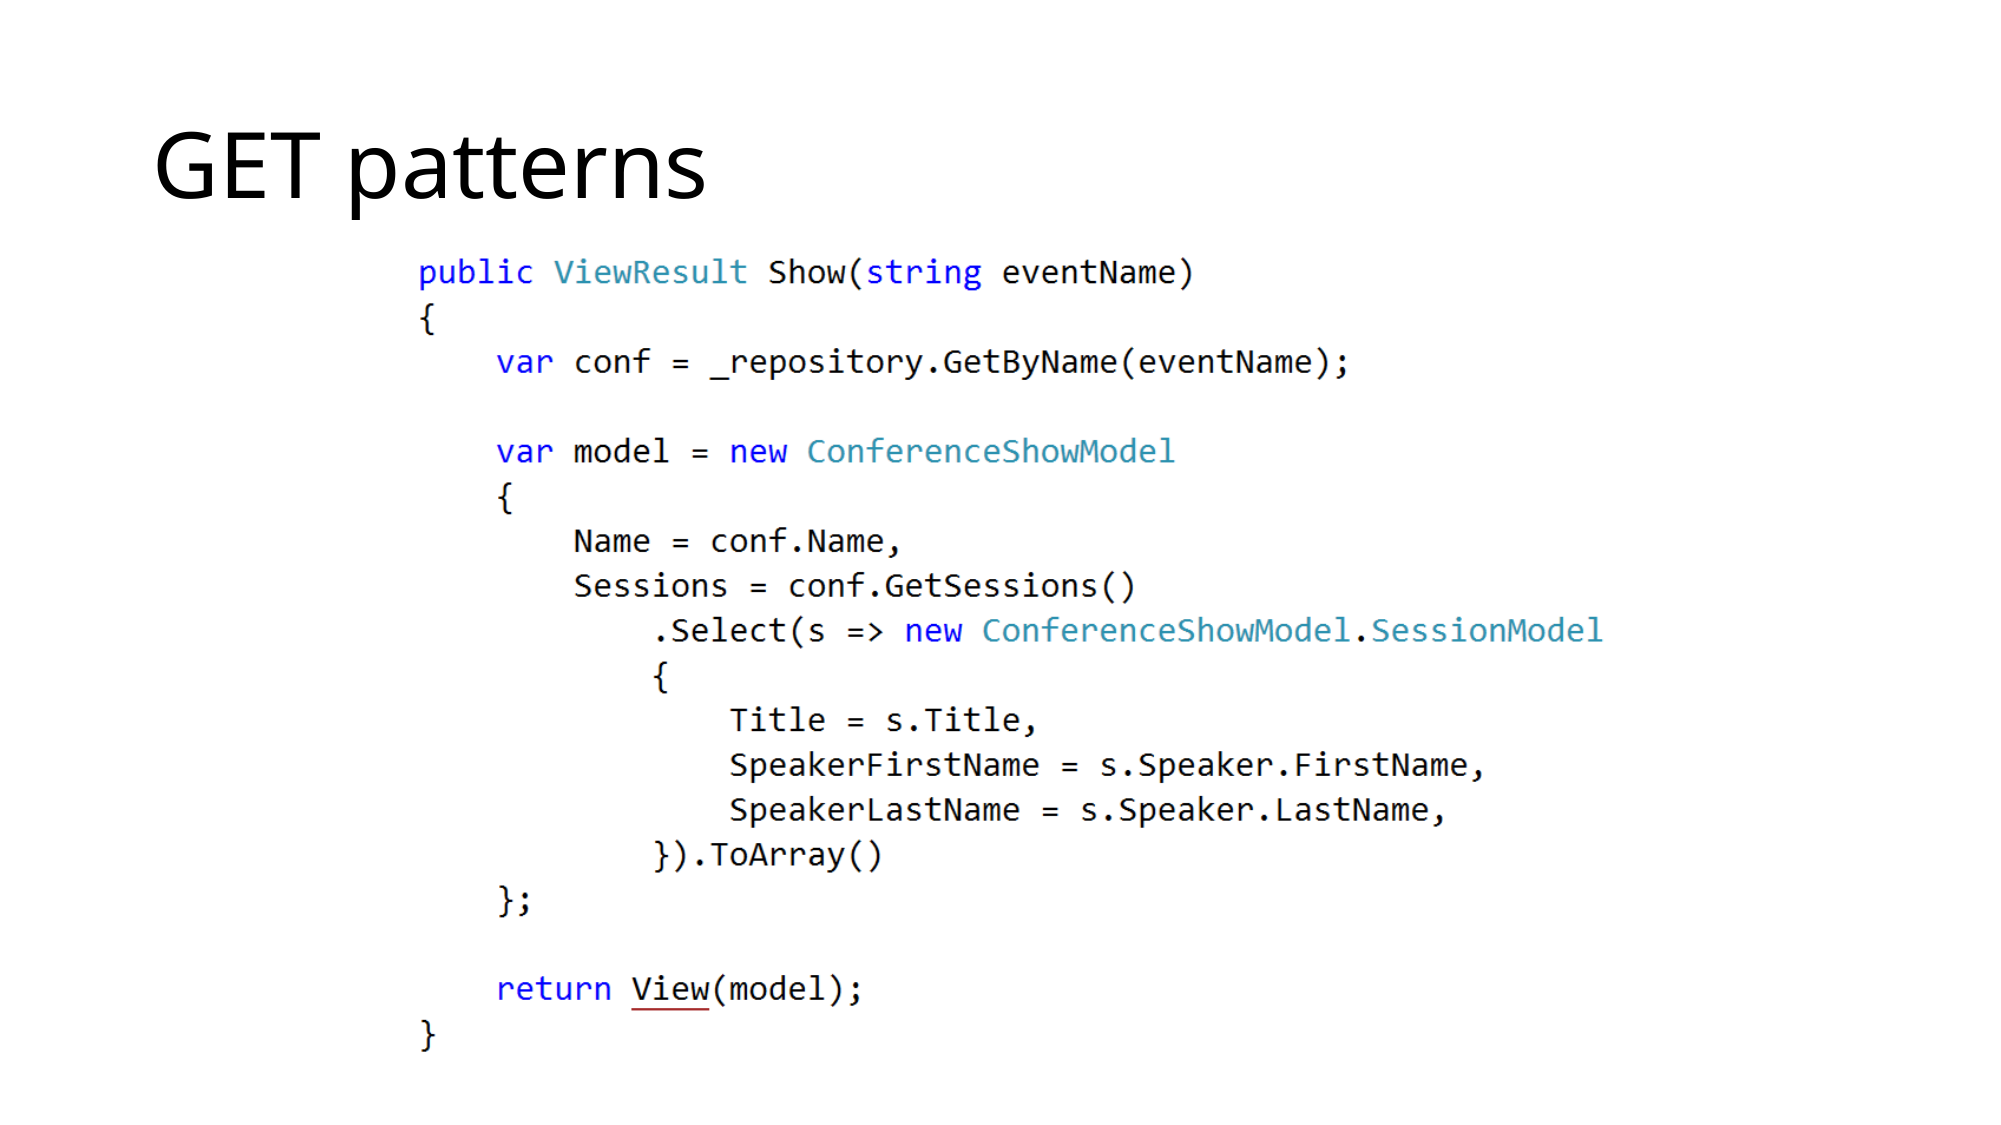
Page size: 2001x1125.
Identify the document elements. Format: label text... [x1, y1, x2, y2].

title GET patterns [137, 59, 1863, 278]
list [398, 248, 1614, 1074]
